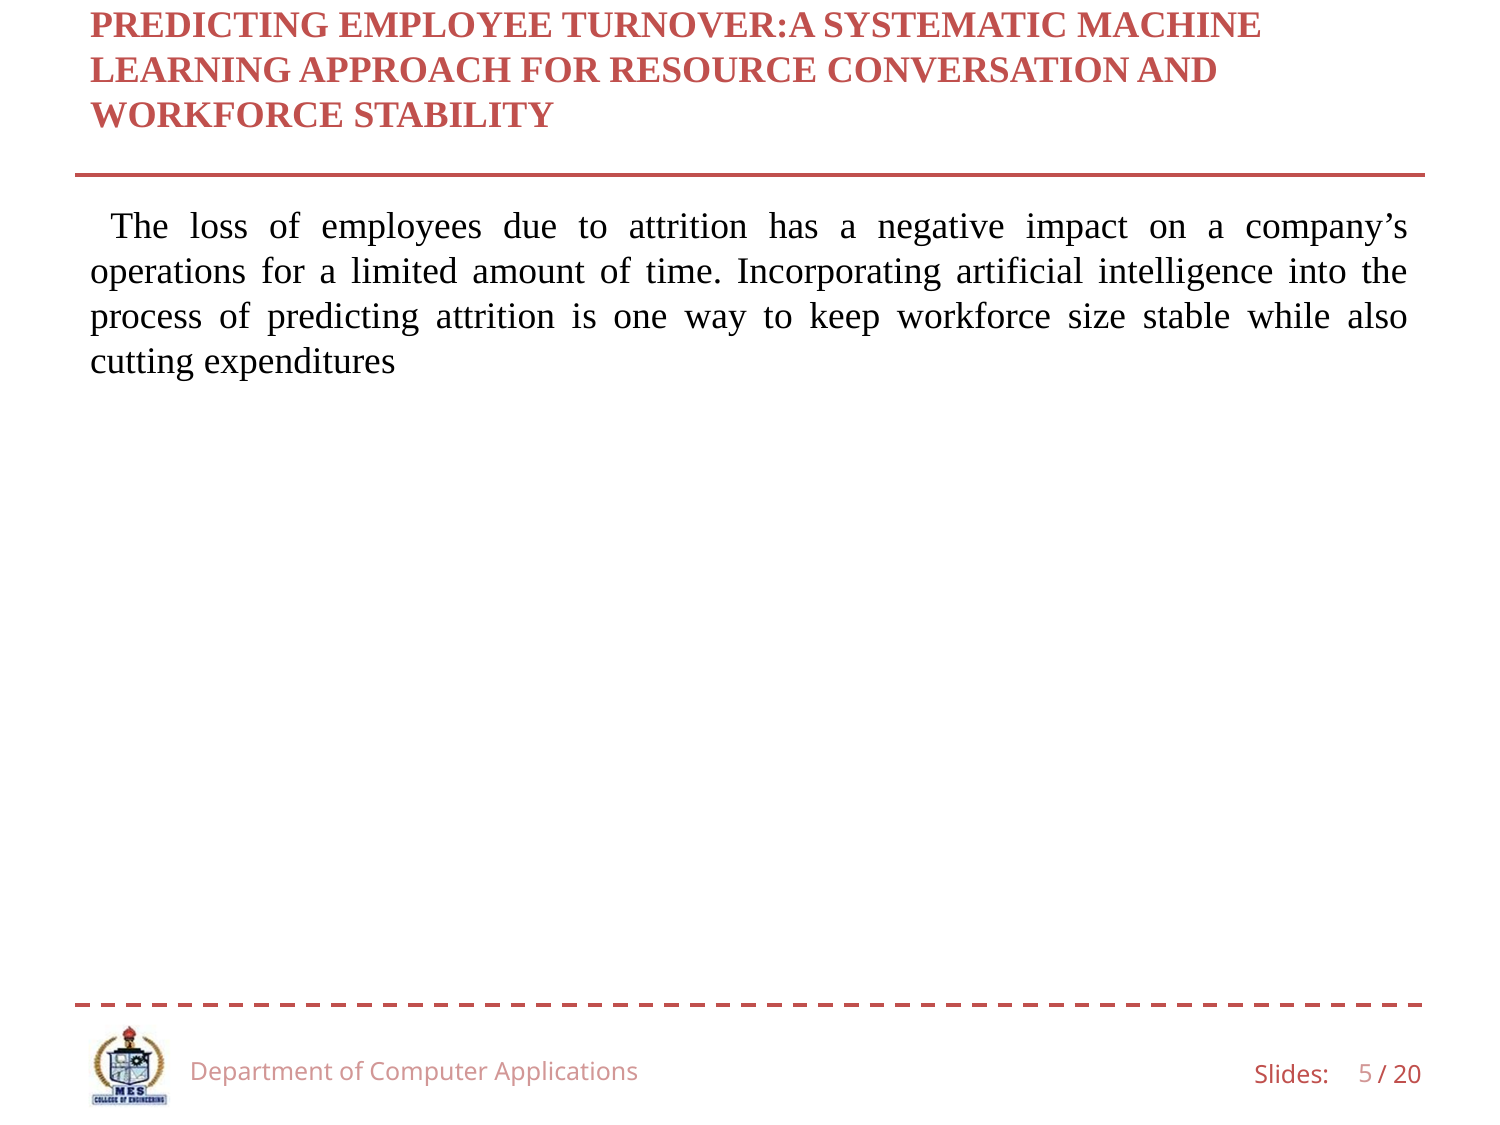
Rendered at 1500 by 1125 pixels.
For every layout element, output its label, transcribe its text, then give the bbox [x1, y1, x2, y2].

title PREDICTING EMPLOYEE TURNOVER:A SYSTEMATIC MACHINE LEARNING APPROACH FOR RESOURCE CONVERSATION AND WORKFORCE STABILITY [73, 0, 1427, 182]
picture [87, 1023, 171, 1109]
list The loss of employees due to attrition has a negative impact on a company’s operations for a limited amount of time. Incorporating artificial intelligence into the process of predicting attrition is one way to keep workforce size stable while also cutting expenditures [75, 193, 1425, 1005]
slide_number 5 [1325, 1044, 1388, 1105]
footer Department of Computer Applications [174, 1042, 675, 1103]
